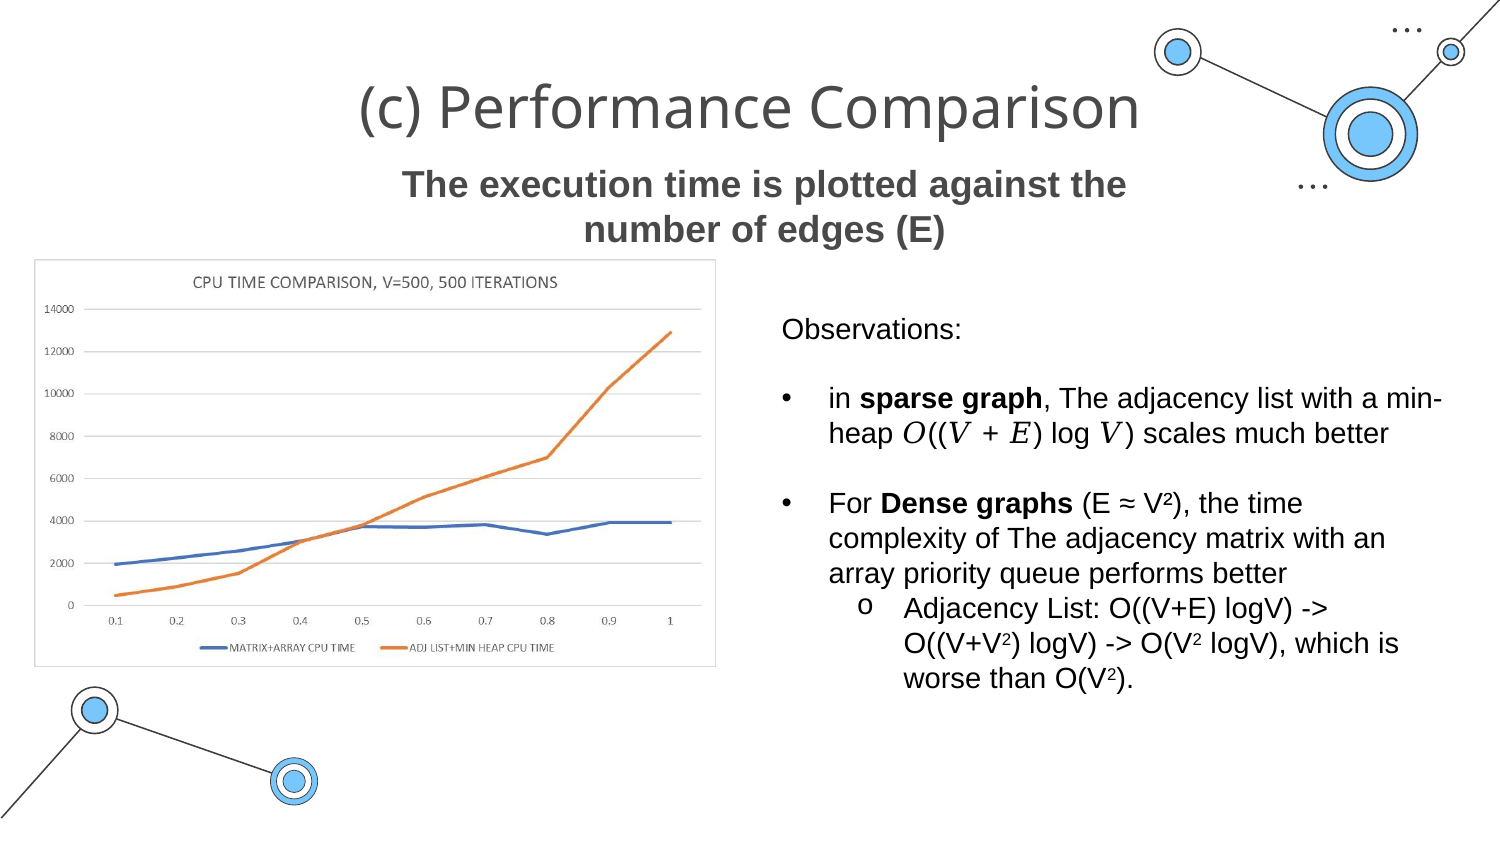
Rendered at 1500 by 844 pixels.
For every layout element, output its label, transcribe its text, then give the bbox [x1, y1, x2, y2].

picture [34, 259, 716, 667]
text_box Observations: in sparse graph, The adjacency list with a min-heap 𝑂((𝑉 + 𝐸) log 𝑉) scales much better For Dense graphs (E ≈ V²), the time complexity of The adjacency matrix with an array priority queue performs better Adjacency List: O((V+E) logV) -> O((V+V2) logV) -> O(V2 logV), which is worse than O(V2). [766, 302, 1460, 772]
text_box The execution time is plotted against the number of edges (E) [375, 152, 1154, 258]
title (c) Performance Comparison [297, 56, 1204, 153]
